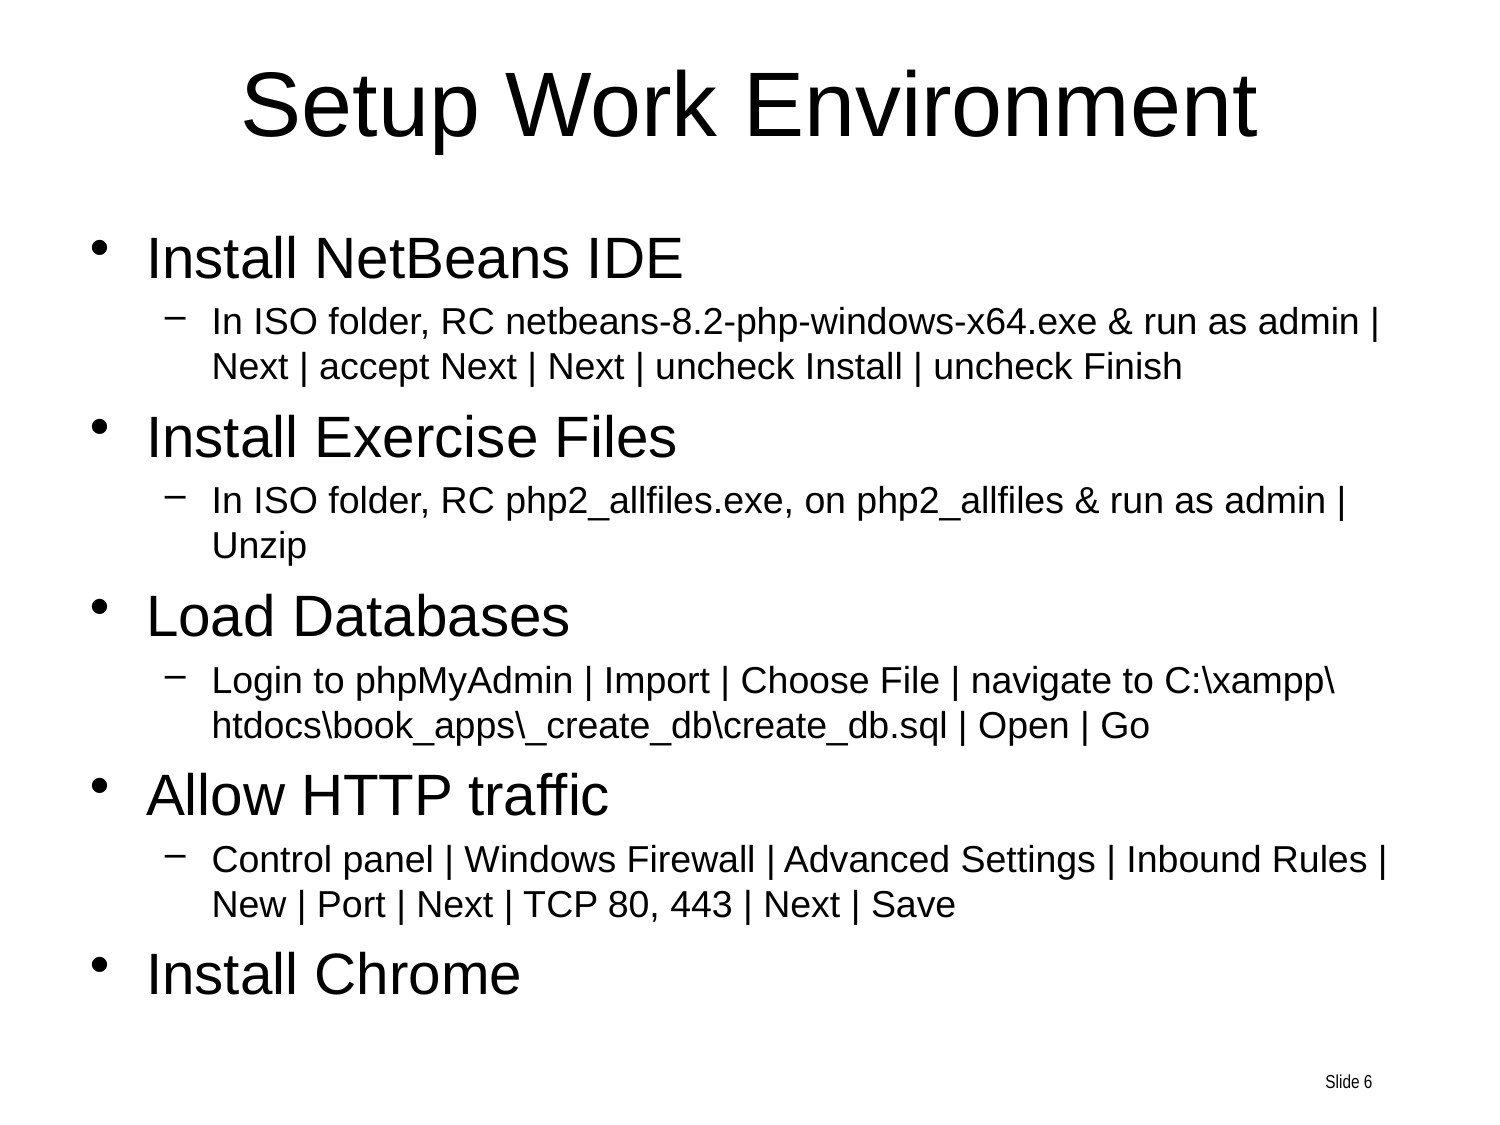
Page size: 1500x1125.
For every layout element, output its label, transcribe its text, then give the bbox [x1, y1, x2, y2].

text_box Install NetBeans IDE In ISO folder, RC netbeans-8.2-php-windows-x64.exe & run as admin | Next | accept Next | Next | uncheck Install | uncheck Finish Install Exercise Files In ISO folder, RC php2_allfiles.exe, on php2_allfiles & run as admin | Unzip Load Databases Login to phpMyAdmin | Import | Choose File | navigate to C:\xampp\htdocs\book_apps\_create_db\create_db.sql | Open | Go Allow HTTP traffic Control panel | Windows Firewall | Advanced Settings | Inbound Rules | New | Port | Next | TCP 80, 443 | Next | Save Install Chrome [74, 212, 1438, 1100]
text_box Setup Work Environment [112, 37, 1388, 212]
